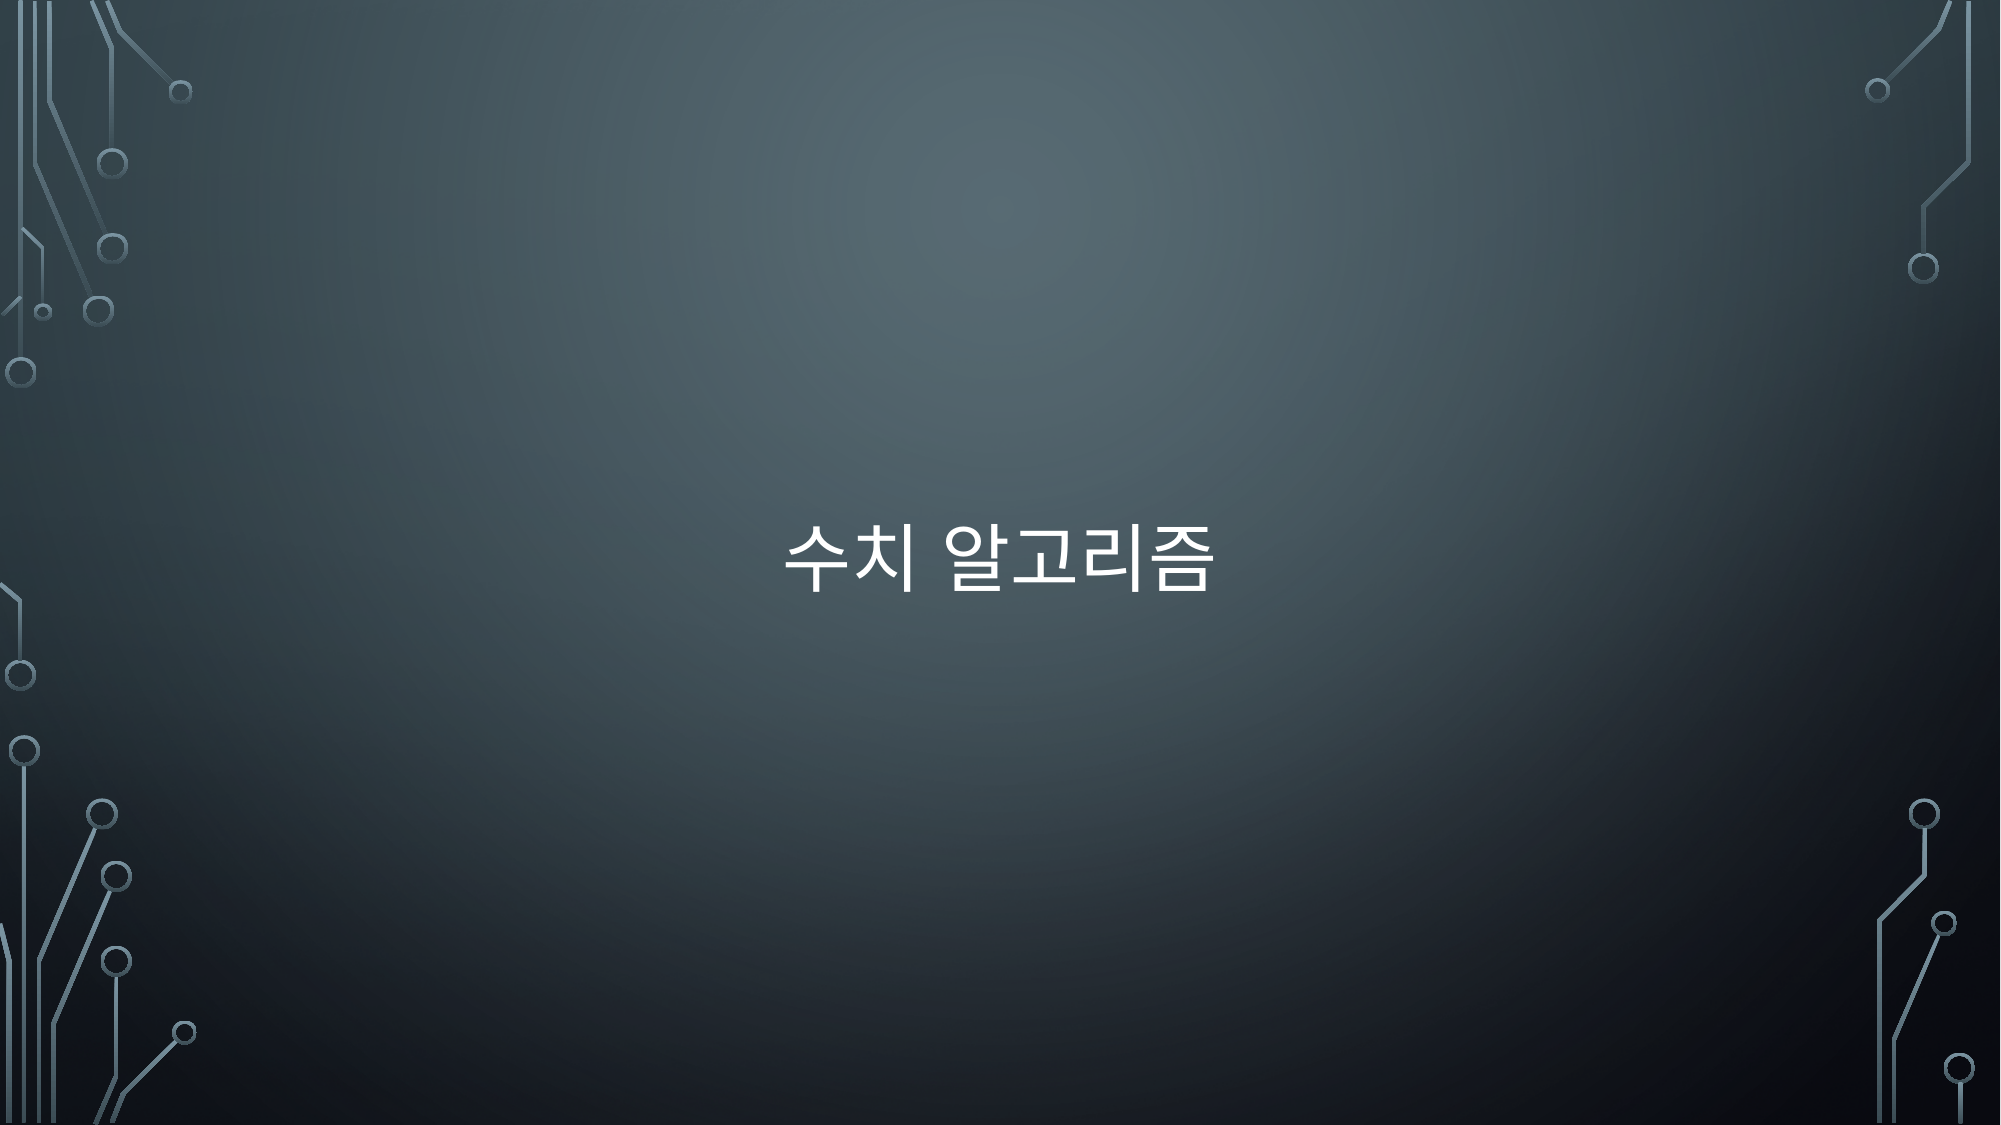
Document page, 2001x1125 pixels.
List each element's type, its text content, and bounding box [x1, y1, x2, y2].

title 수치 알고리즘 [187, 499, 1813, 626]
